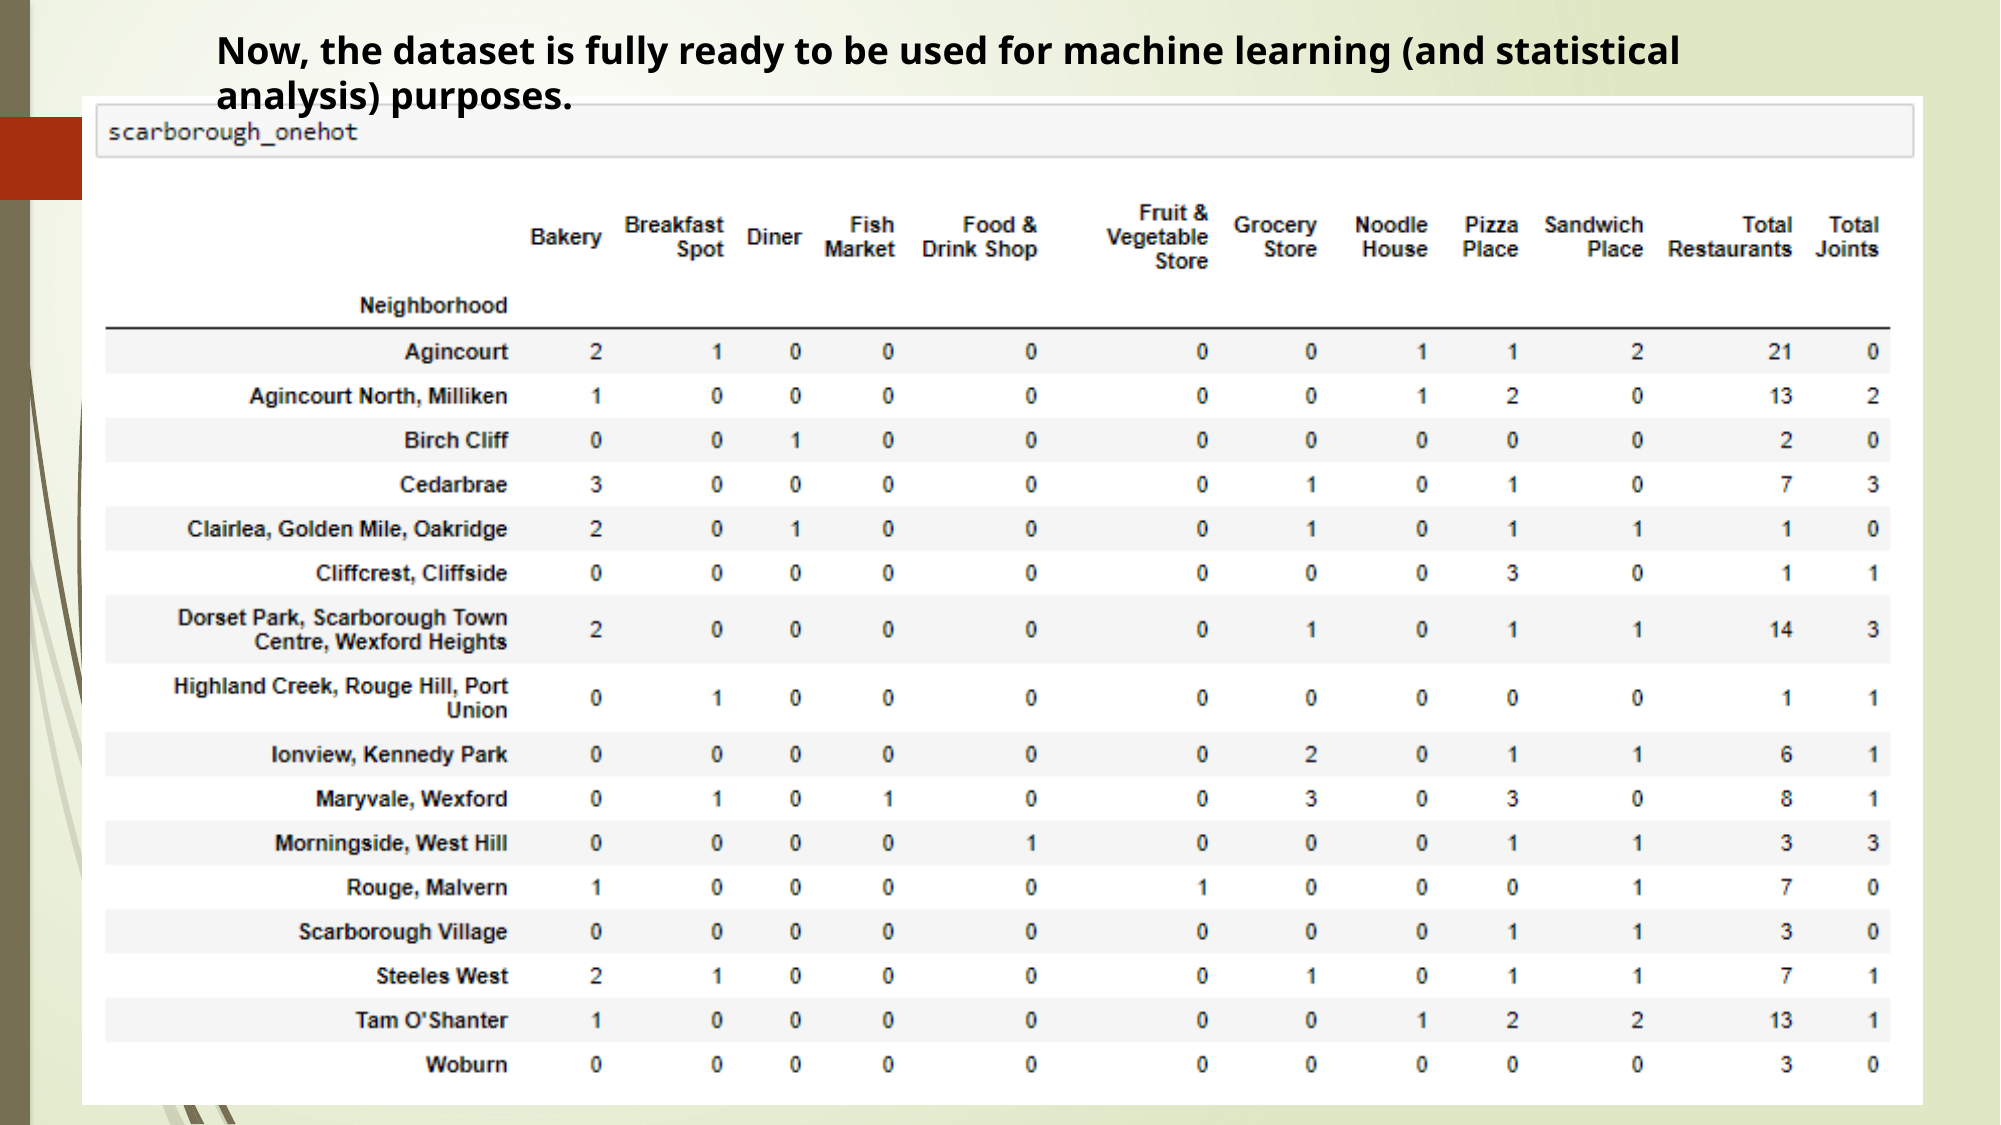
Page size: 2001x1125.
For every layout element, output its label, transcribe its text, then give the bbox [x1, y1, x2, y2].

picture [81, 95, 1923, 1106]
text_box Now, the dataset is fully ready to be used for machine learning (and statistical analysis) purposes. [201, 19, 1804, 95]
